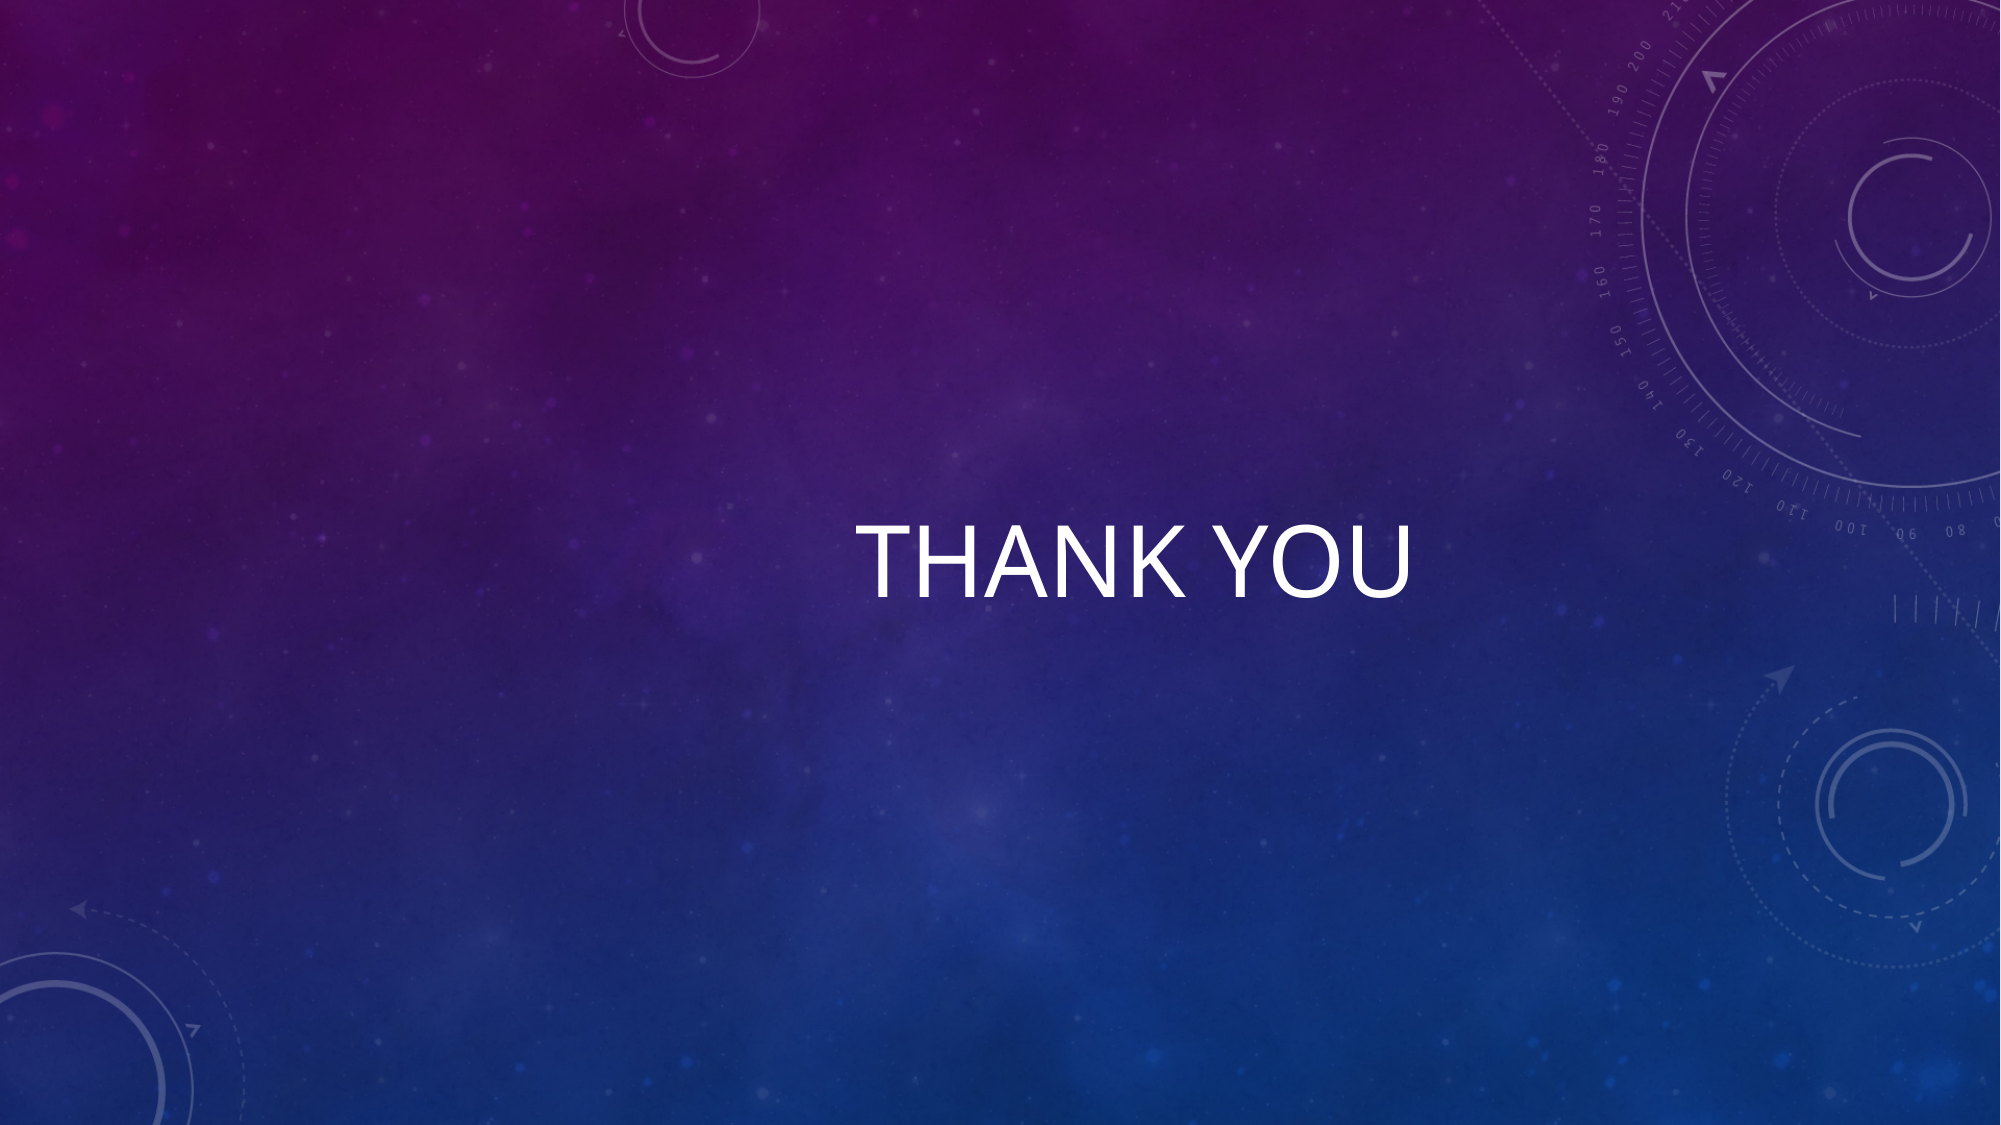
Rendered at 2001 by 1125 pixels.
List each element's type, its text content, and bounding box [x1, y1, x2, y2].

picture [0, 0, 2001, 1125]
title Thank you [112, 99, 1775, 1016]
